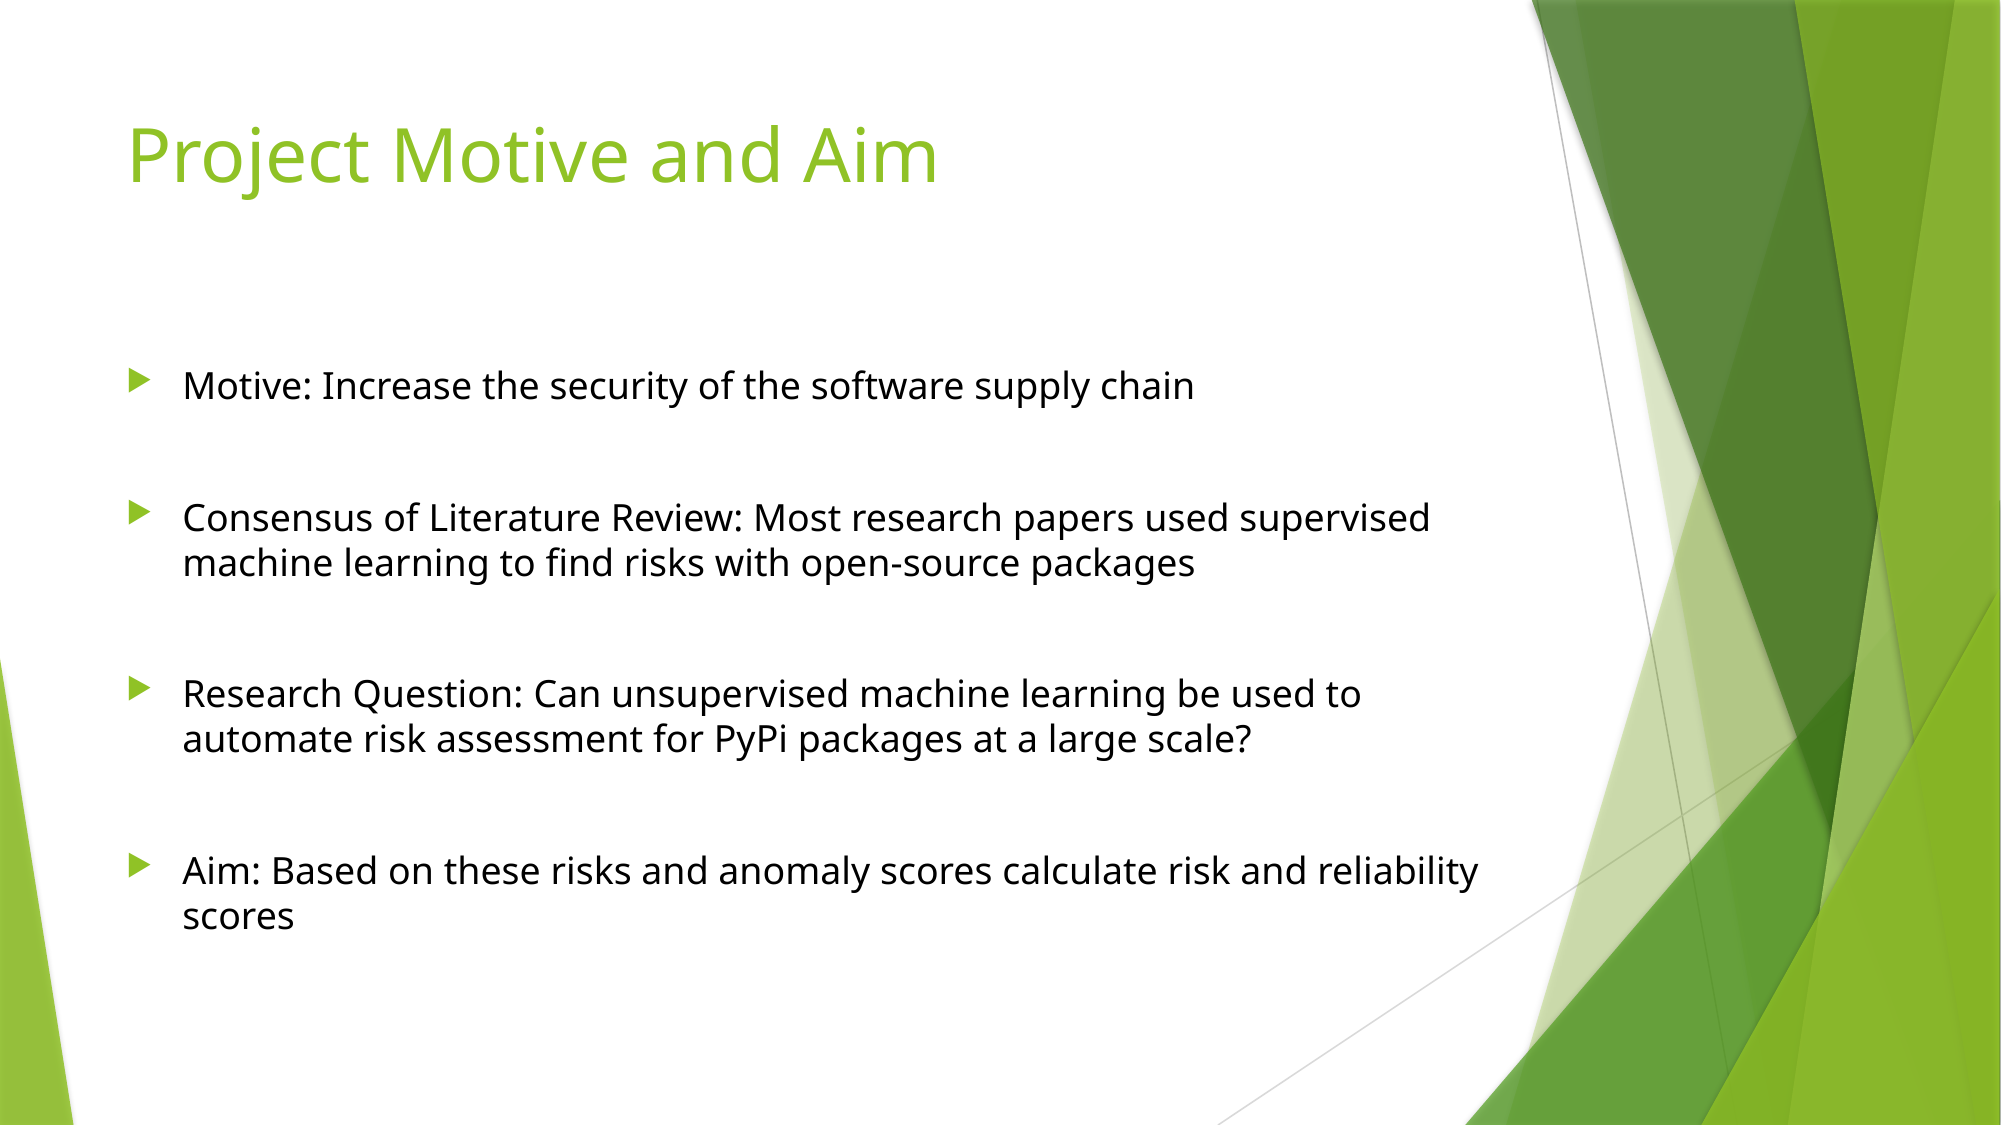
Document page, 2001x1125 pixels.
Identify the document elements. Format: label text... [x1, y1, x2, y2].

list Motive: Increase the security of the software supply chain Consensus of Literature Review: Most research papers used supervised machine learning to find risks with open-source packages Research Question: Can unsupervised machine learning be used to automate risk assessment for PyPi packages at a large scale? Aim: Based on these risks and anomaly scores calculate risk and reliability scores [111, 354, 1522, 992]
title Project Motive and Aim [111, 99, 1522, 317]
